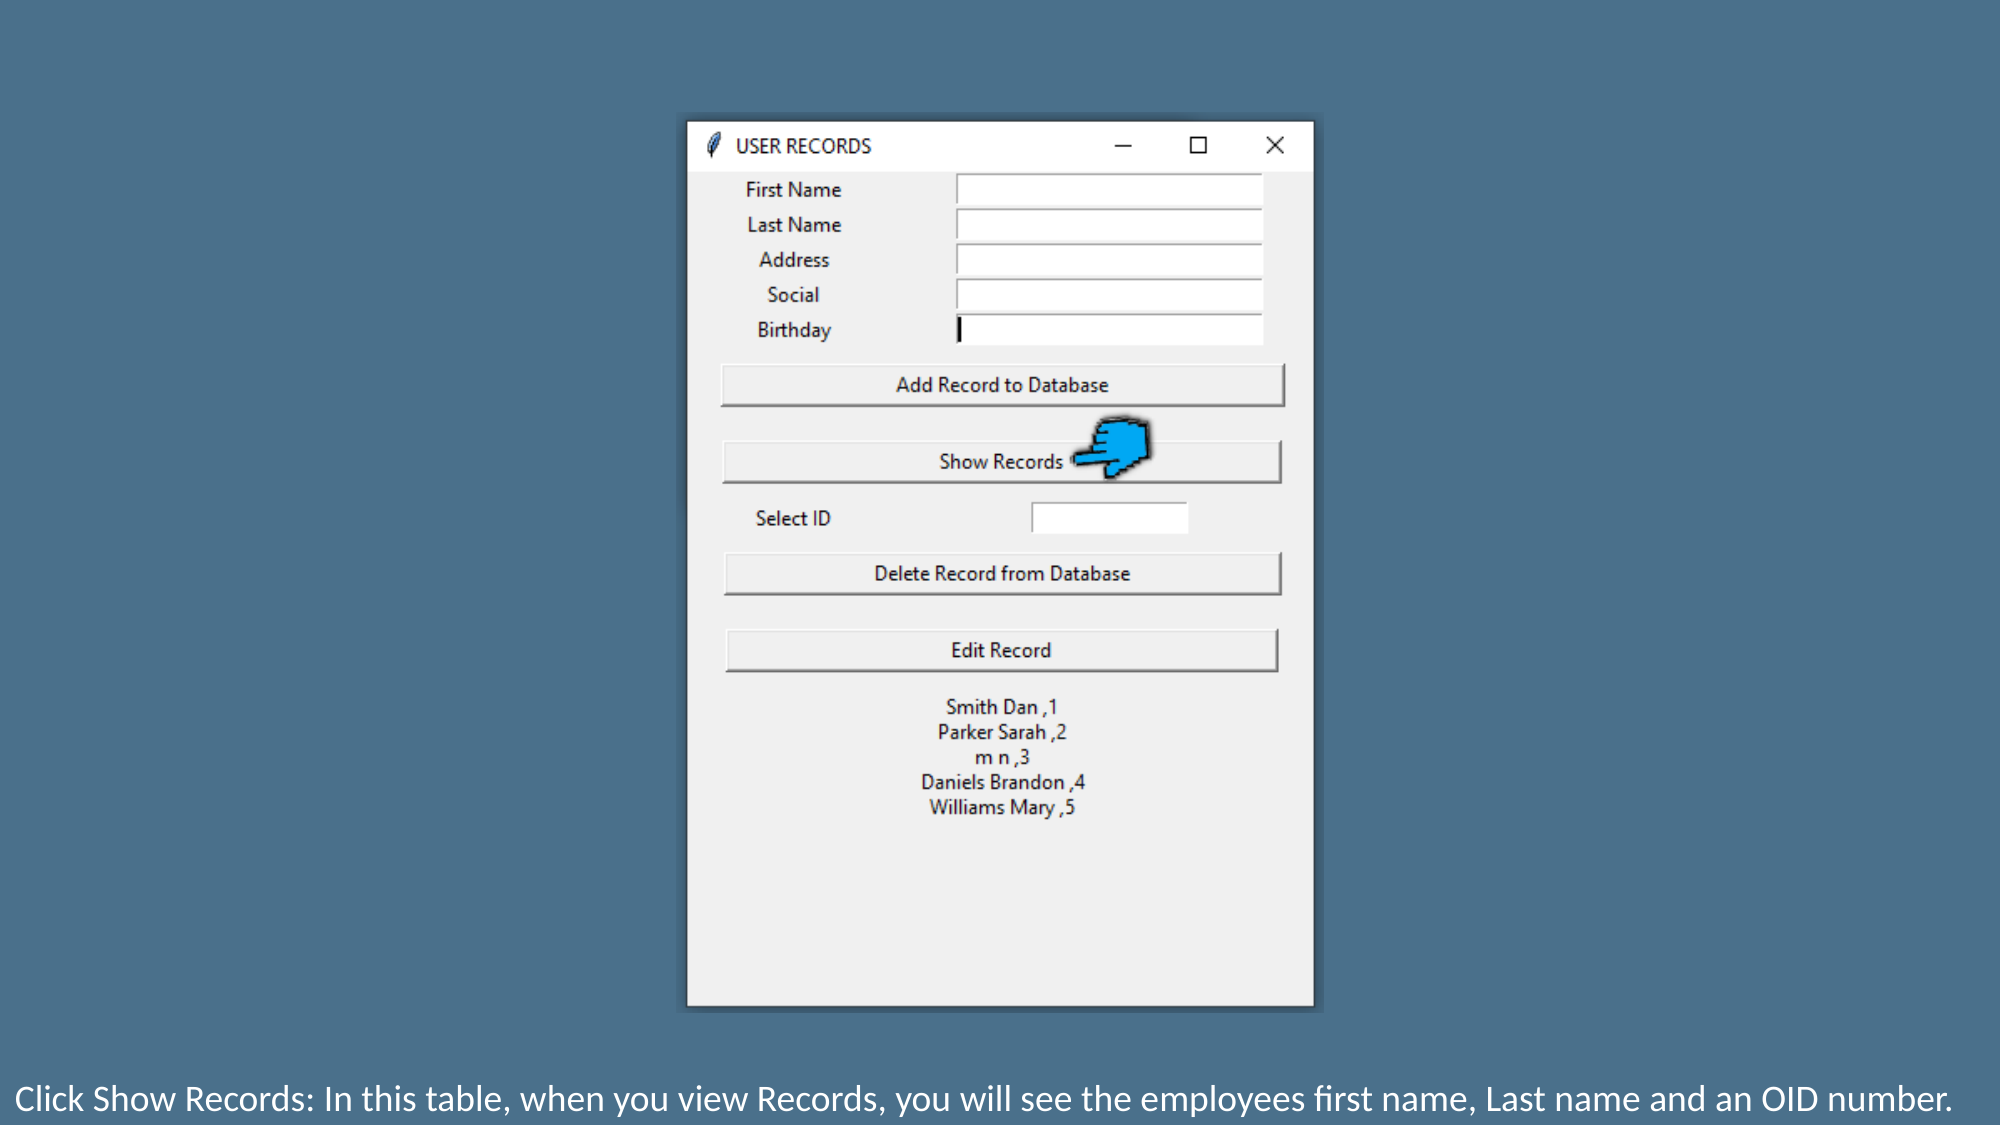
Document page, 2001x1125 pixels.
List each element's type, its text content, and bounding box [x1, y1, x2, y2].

picture [676, 112, 1324, 1013]
text_box Click Show Records: In this table, when you view Records, you will see the employees first name, Last name and an OID number. [0, 1063, 2000, 1125]
